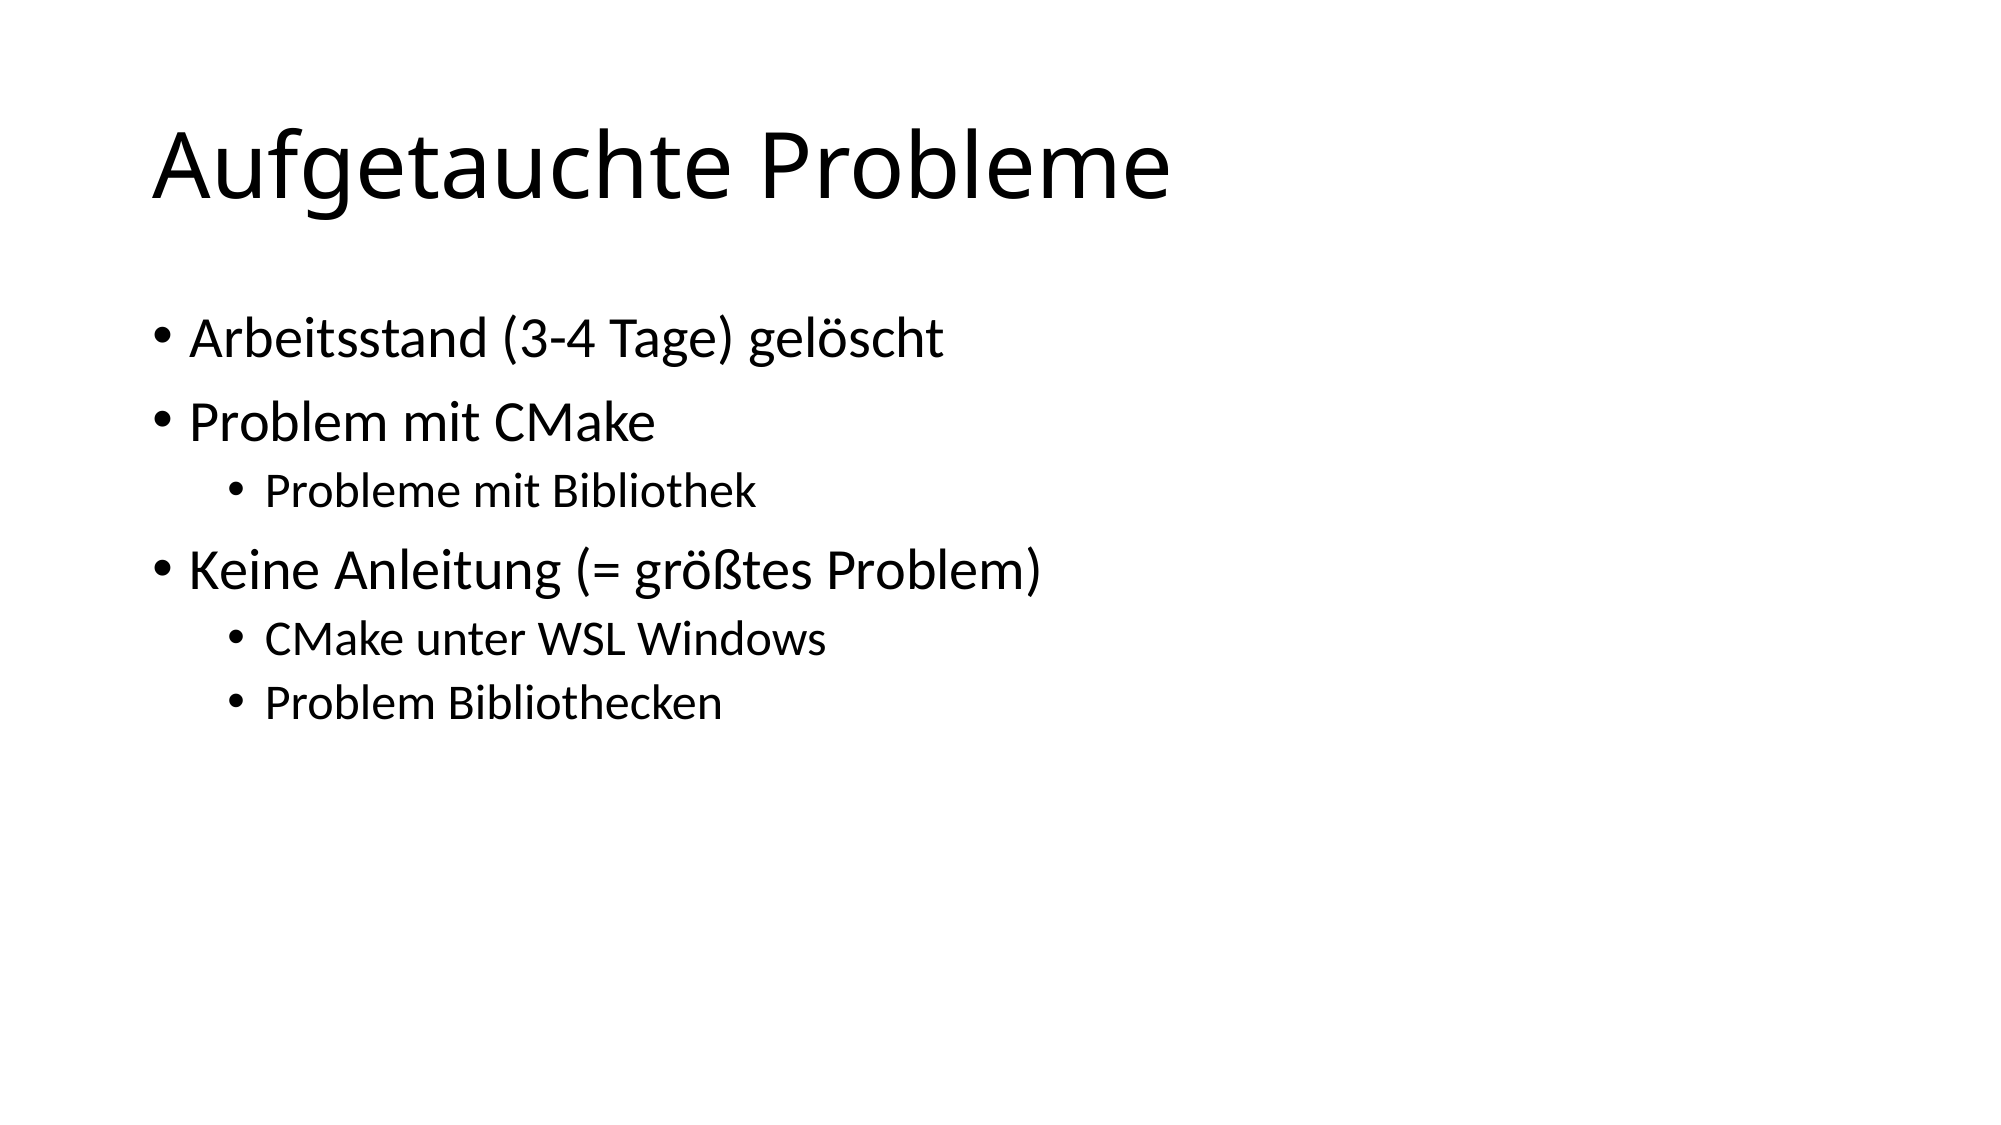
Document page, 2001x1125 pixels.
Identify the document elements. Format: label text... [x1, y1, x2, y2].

title Aufgetauchte Probleme [137, 59, 1863, 278]
list Arbeitsstand (3-4 Tage) gelöscht Problem mit CMake Probleme mit Bibliothek Keine Anleitung (= größtes Problem) CMake unter WSL Windows Problem Bibliothecken [137, 299, 1863, 1014]
